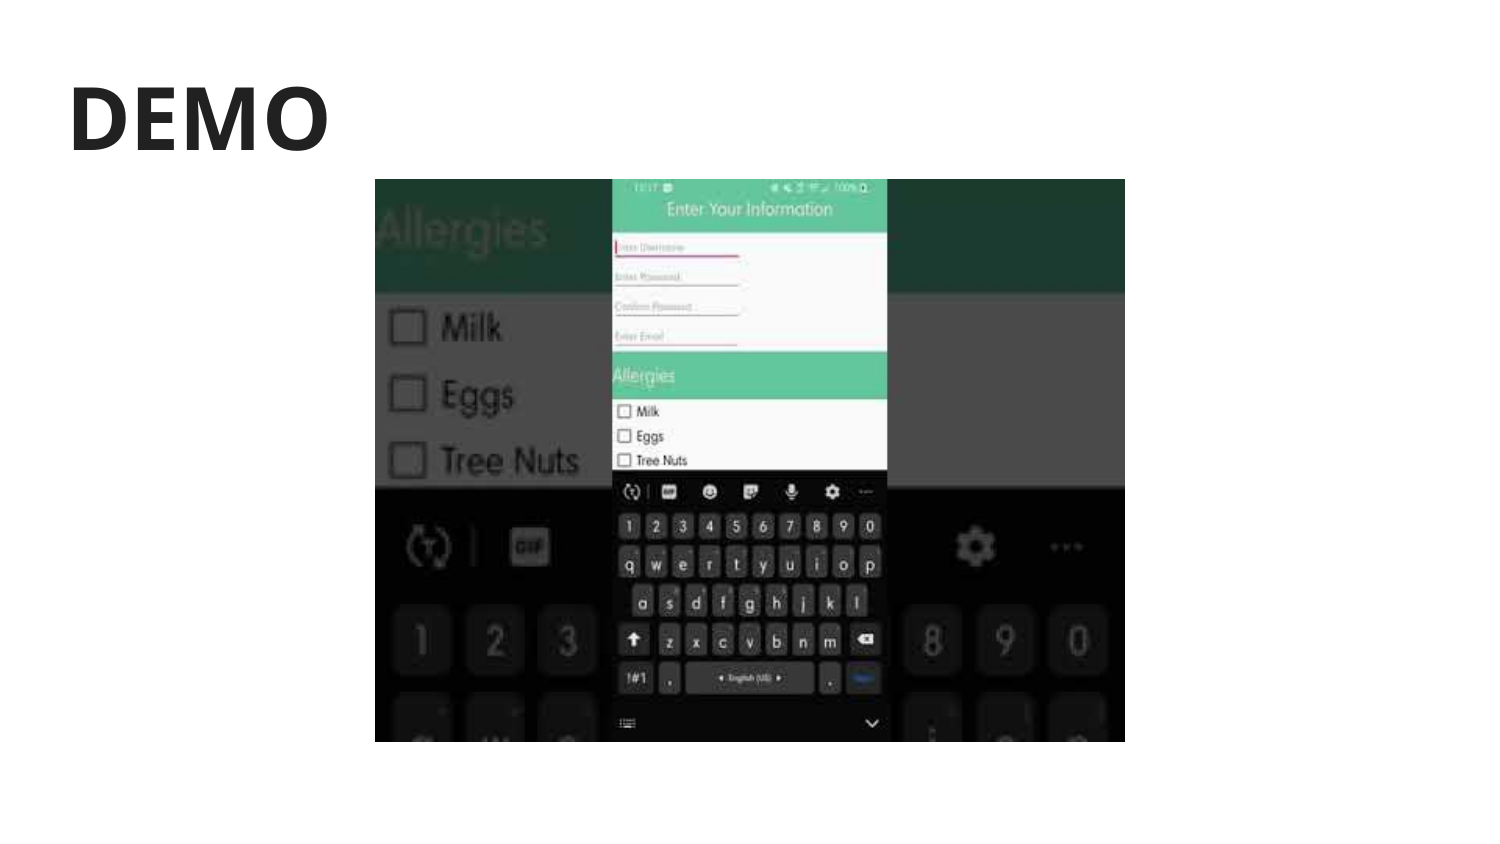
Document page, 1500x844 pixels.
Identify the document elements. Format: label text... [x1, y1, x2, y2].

picture [374, 179, 1126, 743]
title DEMO [51, 48, 1449, 180]
